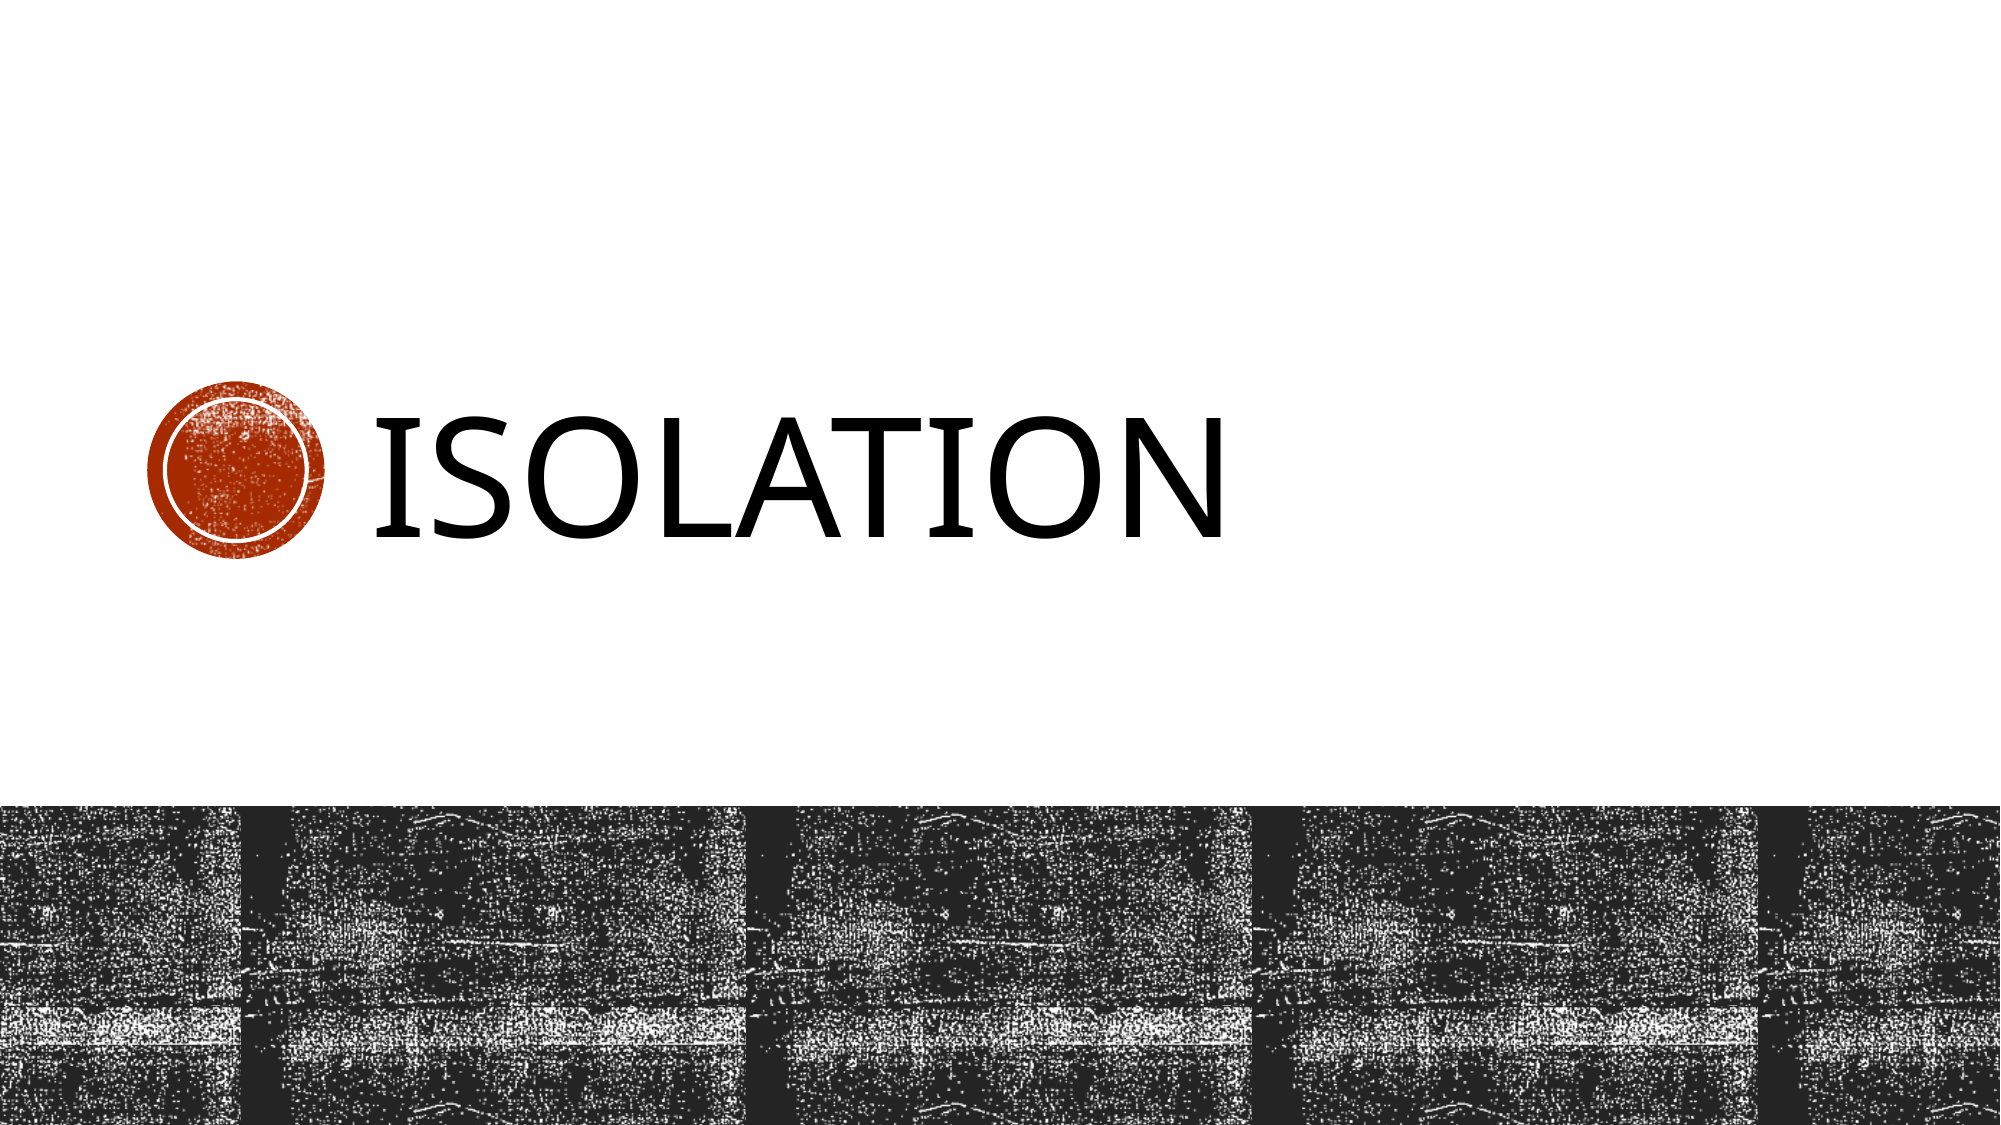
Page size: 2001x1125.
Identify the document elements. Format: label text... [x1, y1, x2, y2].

title Isolation [355, 201, 1878, 779]
